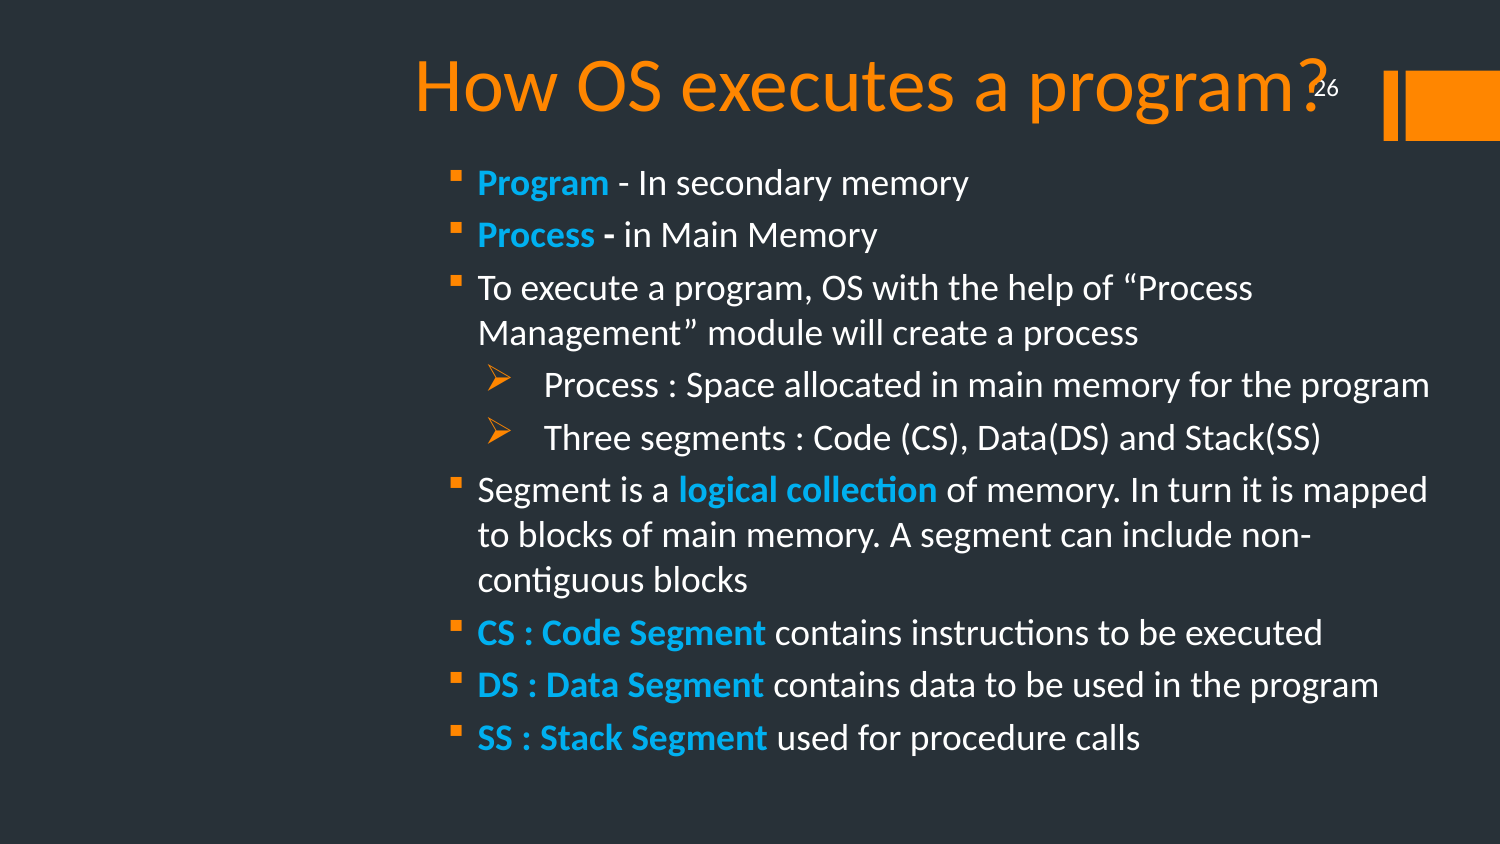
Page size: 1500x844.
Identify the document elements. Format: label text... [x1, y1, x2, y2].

text_box [462, 150, 1488, 844]
slide_number 26 [1199, 67, 1355, 105]
text_box Program - In secondary memory Process - in Main Memory To execute a program, OS with the help of “Process Management” module will create a process Process : Space allocated in main memory for the program Three segments : Code (CS), Data(DS) and Stack(SS) Segment is a logical collection of memory. In turn it is mapped to blocks of main memory. A segment can include non-contiguous blocks CS : Code Segment contains instructions to be executed DS : Data Segment contains data to be used in the program SS : Stack Segment used for procedure calls [425, 150, 1454, 789]
title How OS executes a program? [399, 21, 1350, 135]
